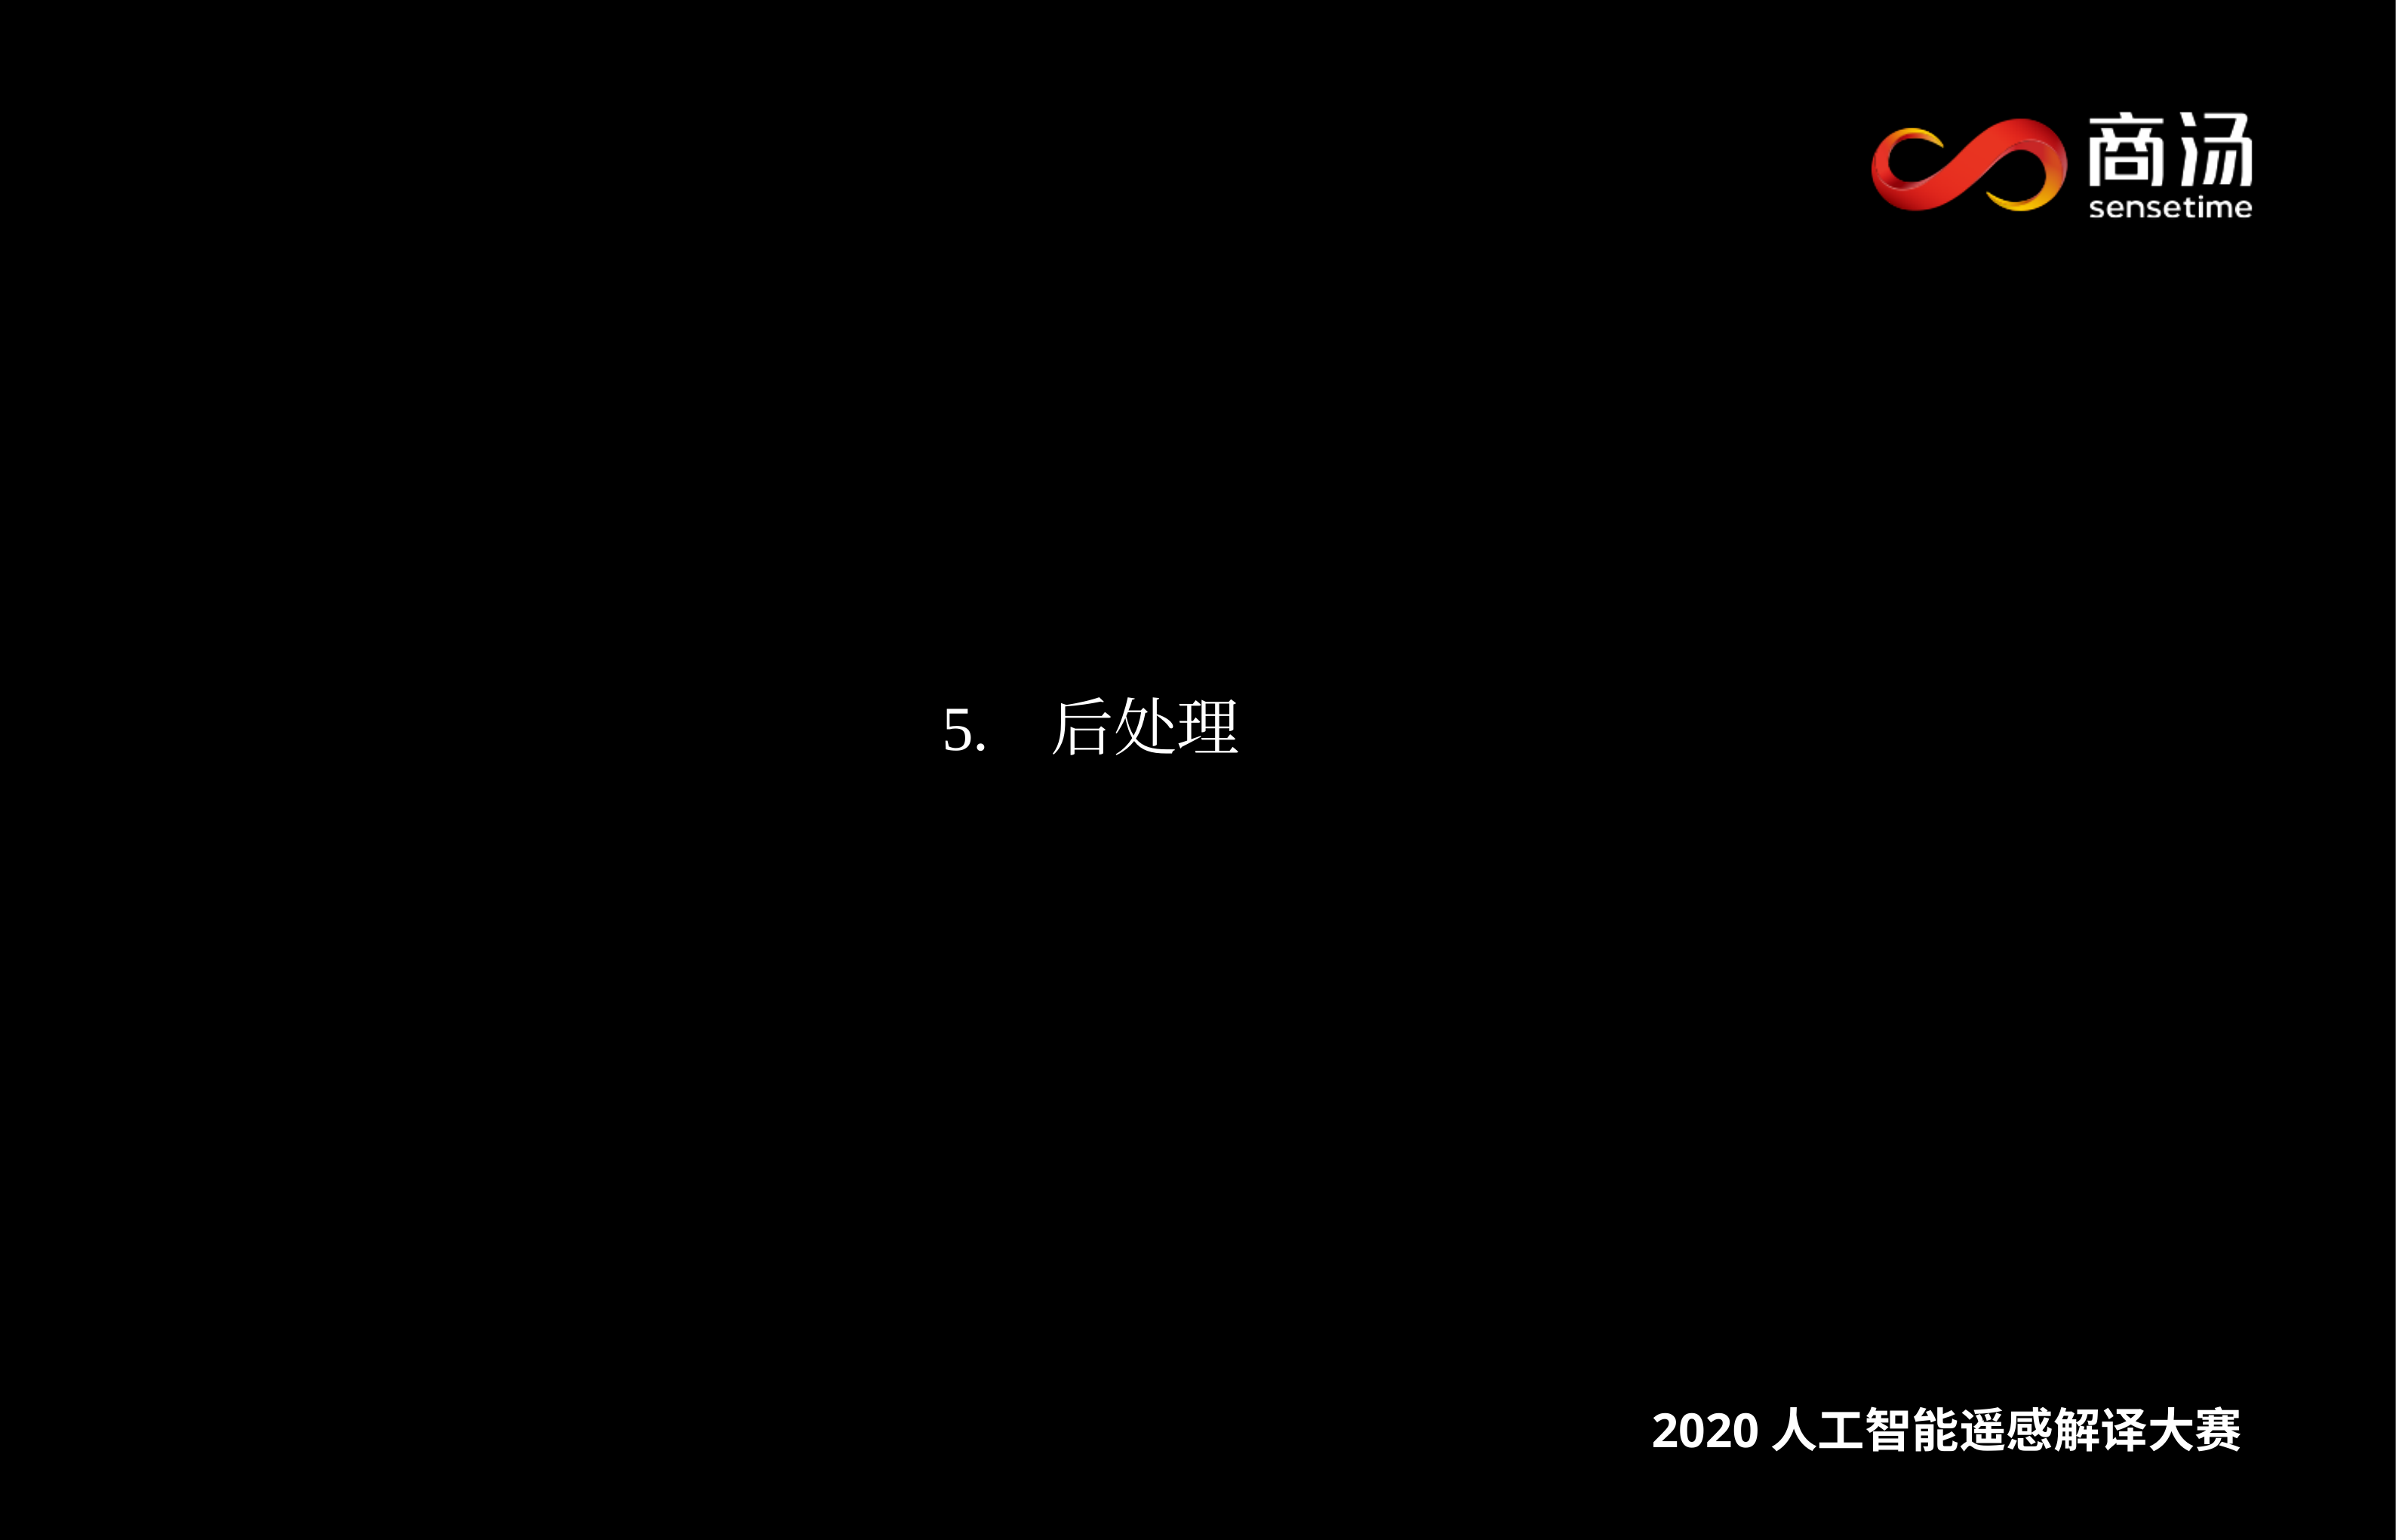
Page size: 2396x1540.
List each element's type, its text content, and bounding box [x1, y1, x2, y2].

picture [1872, 111, 2254, 220]
text_box 2020人工智能遥感解译大赛 [0, 1394, 2254, 1462]
text_box 5. 后处理 [930, 644, 1428, 769]
